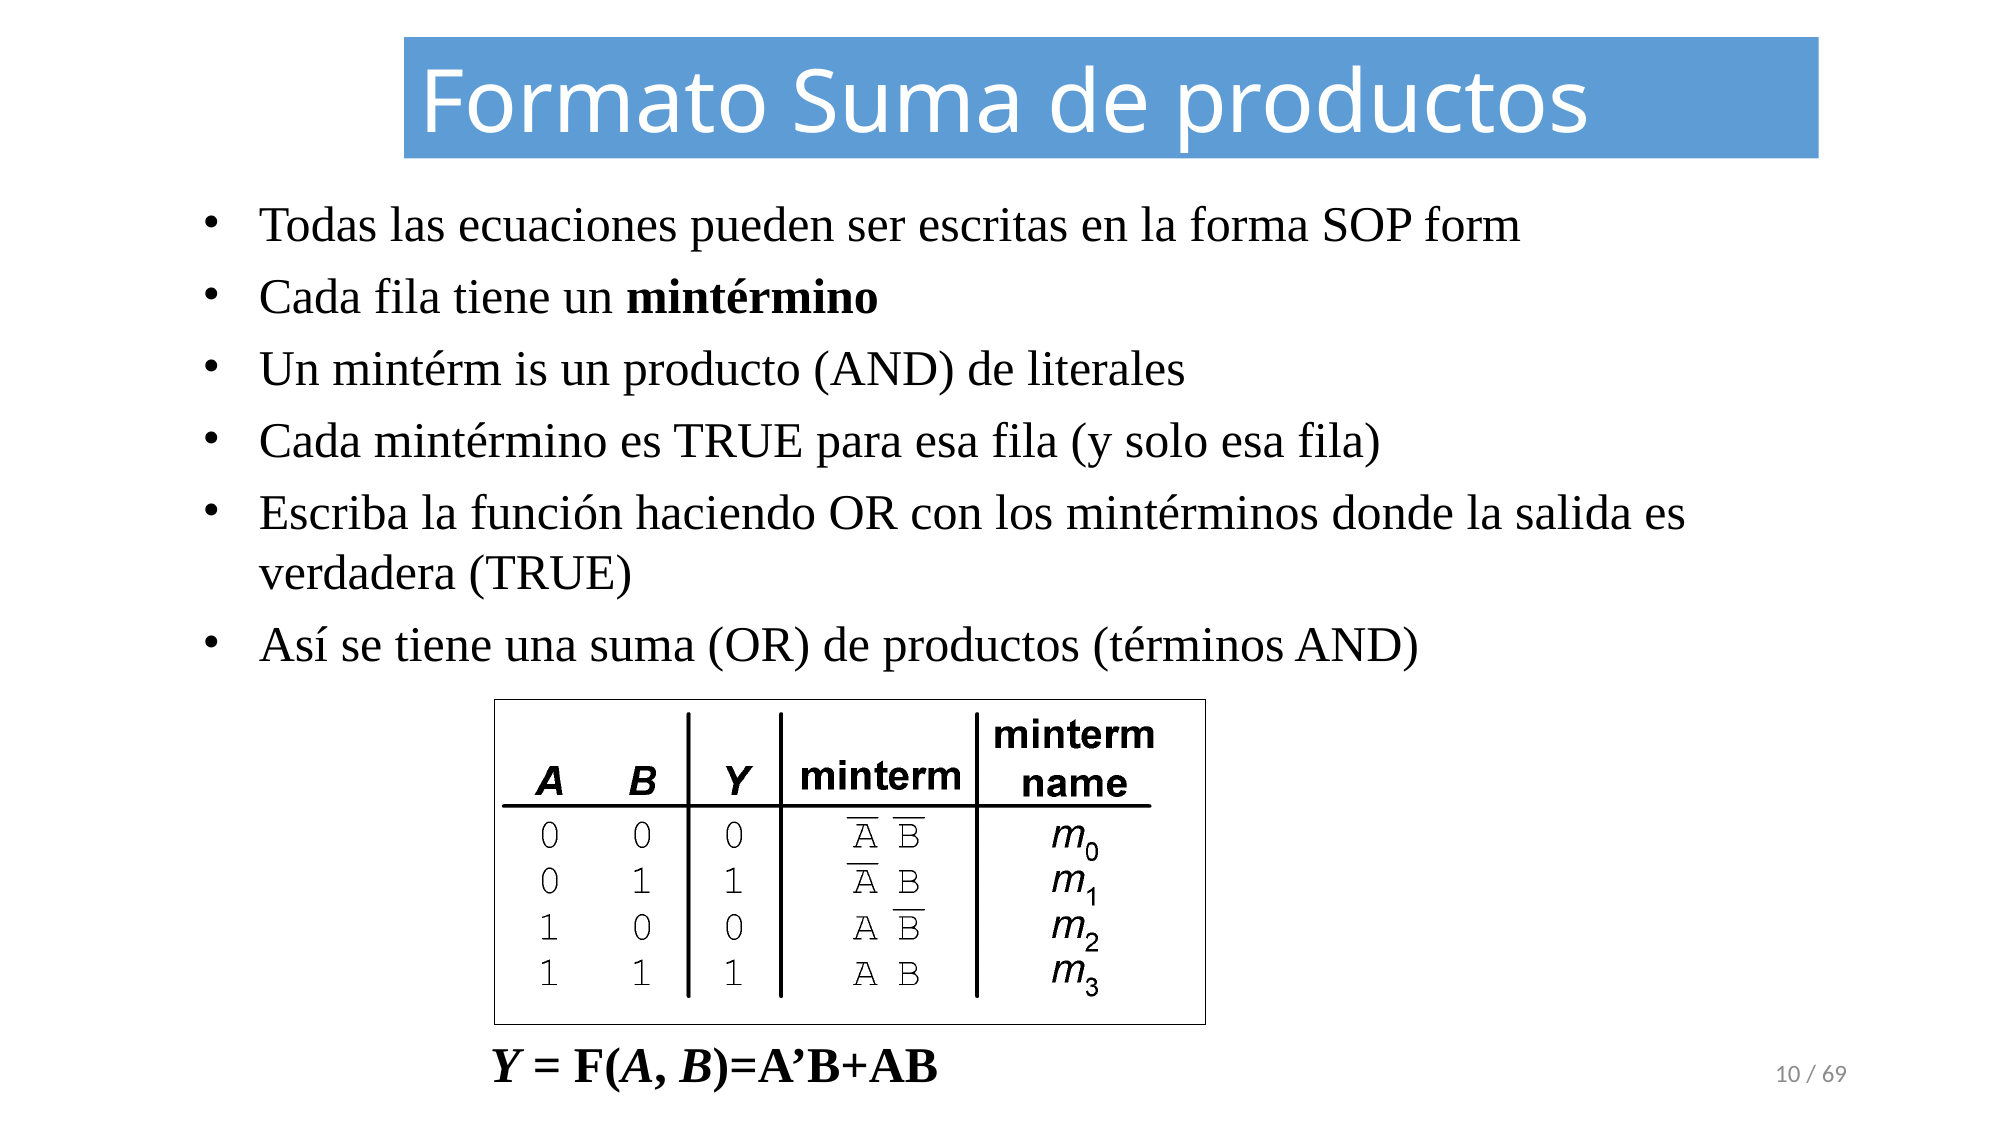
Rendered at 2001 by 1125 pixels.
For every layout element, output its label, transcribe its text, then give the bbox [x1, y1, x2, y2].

text_box Todas las ecuaciones pueden ser escritas en la forma SOP form Cada fila tiene un mintérmino Un mintérm is un producto (AND) de literales Cada mintérmino es TRUE para esa fila (y solo esa fila) Escriba la función haciendo OR con los mintérminos donde la salida es verdadera (TRUE) Así se tiene una suma (OR) de productos (términos AND) [187, 184, 1836, 989]
slide_number ‹#› / 69 [1412, 1042, 1863, 1103]
text_box Sum-of-Products (SOP) Form [187, 11, 1488, 138]
text_box Formato Suma de productos (SOP) [404, 37, 1819, 159]
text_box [494, 699, 1206, 1026]
text_box Y = F(A, B)=A’B+AB [474, 1024, 1375, 1100]
